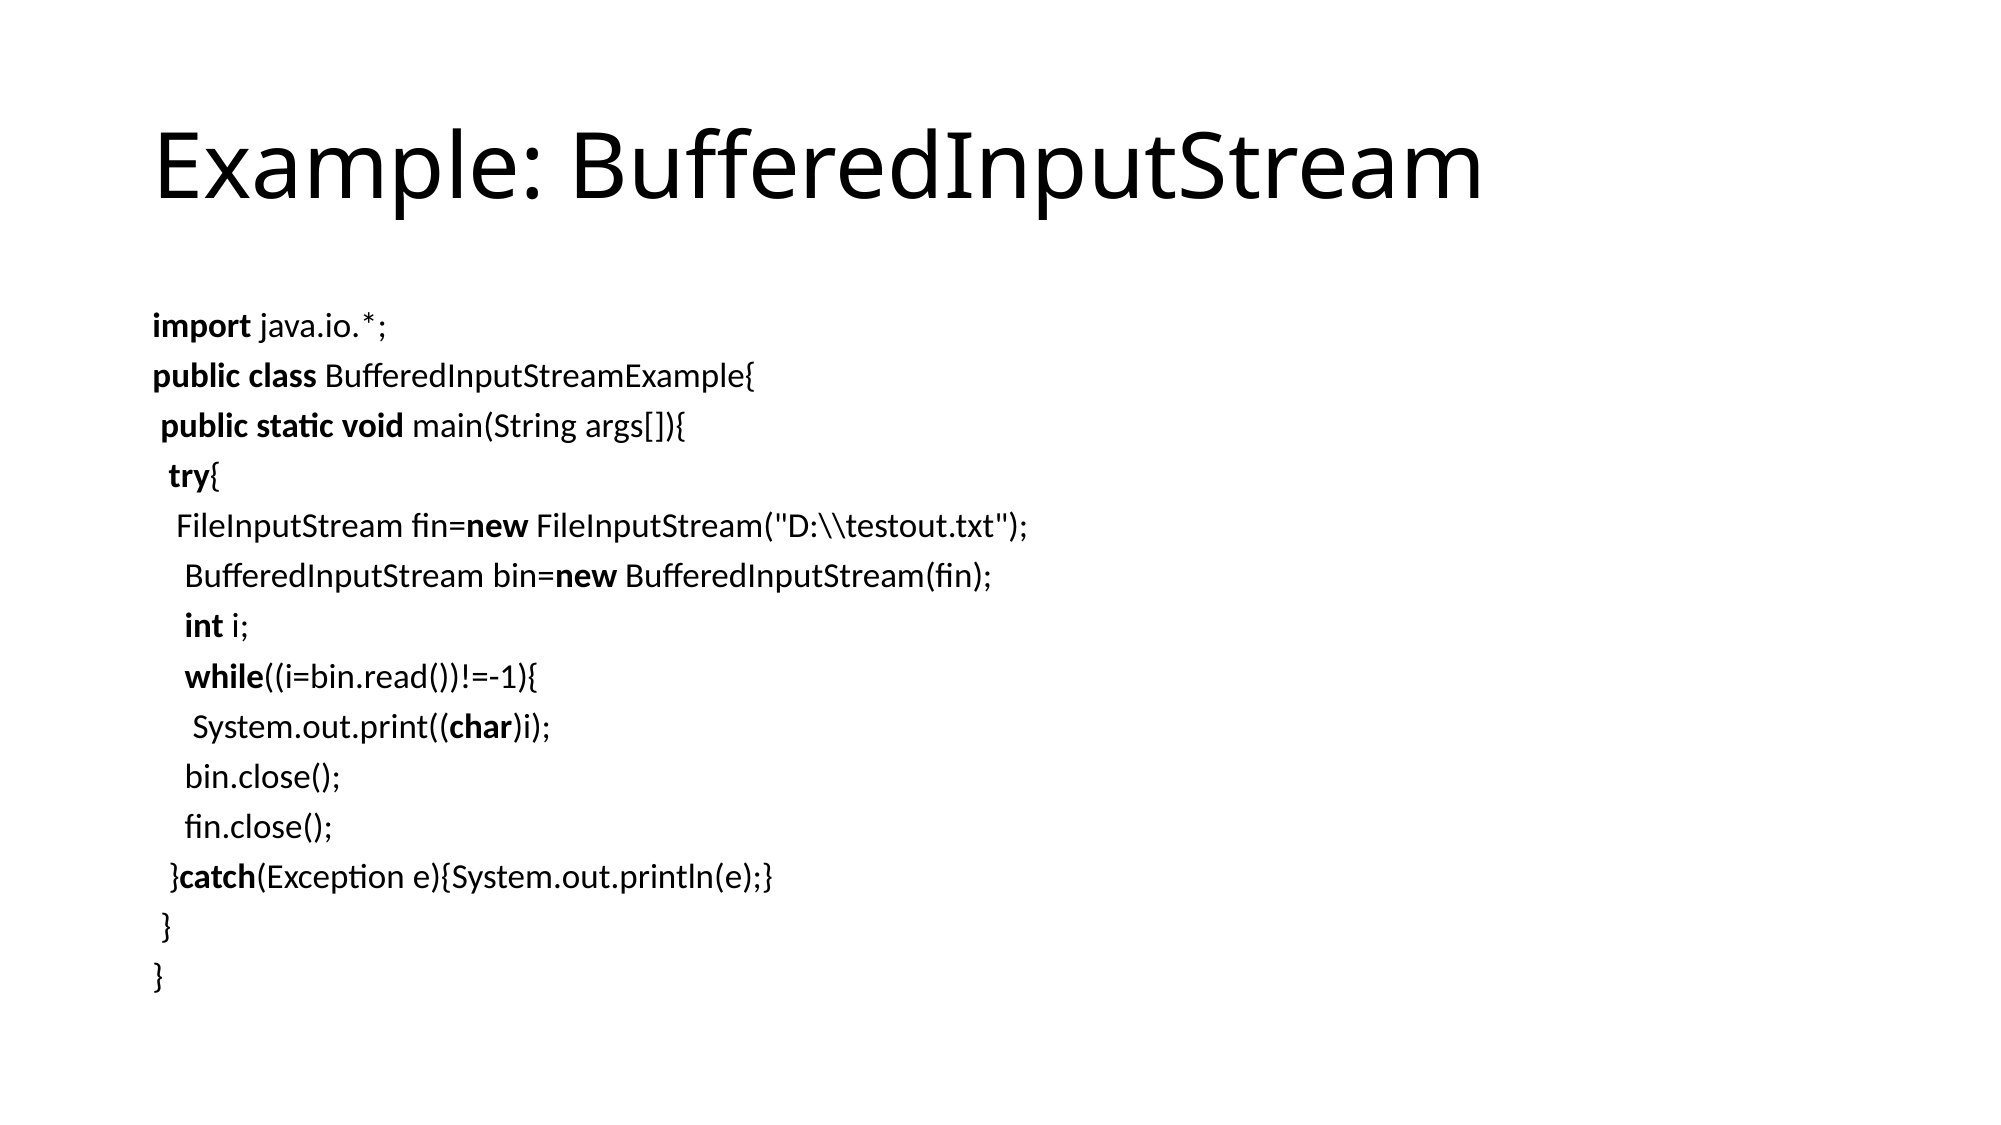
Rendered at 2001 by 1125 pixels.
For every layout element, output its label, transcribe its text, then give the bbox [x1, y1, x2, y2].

list import java.io.*; public class BufferedInputStreamExample{ public static void main(String args[]){ try{ FileInputStream fin=new FileInputStream("D:\\testout.txt"); BufferedInputStream bin=new BufferedInputStream(fin); int i; while((i=bin.read())!=-1){ System.out.print((char)i); bin.close(); fin.close(); }catch(Exception e){System.out.println(e);} } } [137, 299, 1863, 1014]
title Example: BufferedInputStream [137, 59, 1863, 278]
